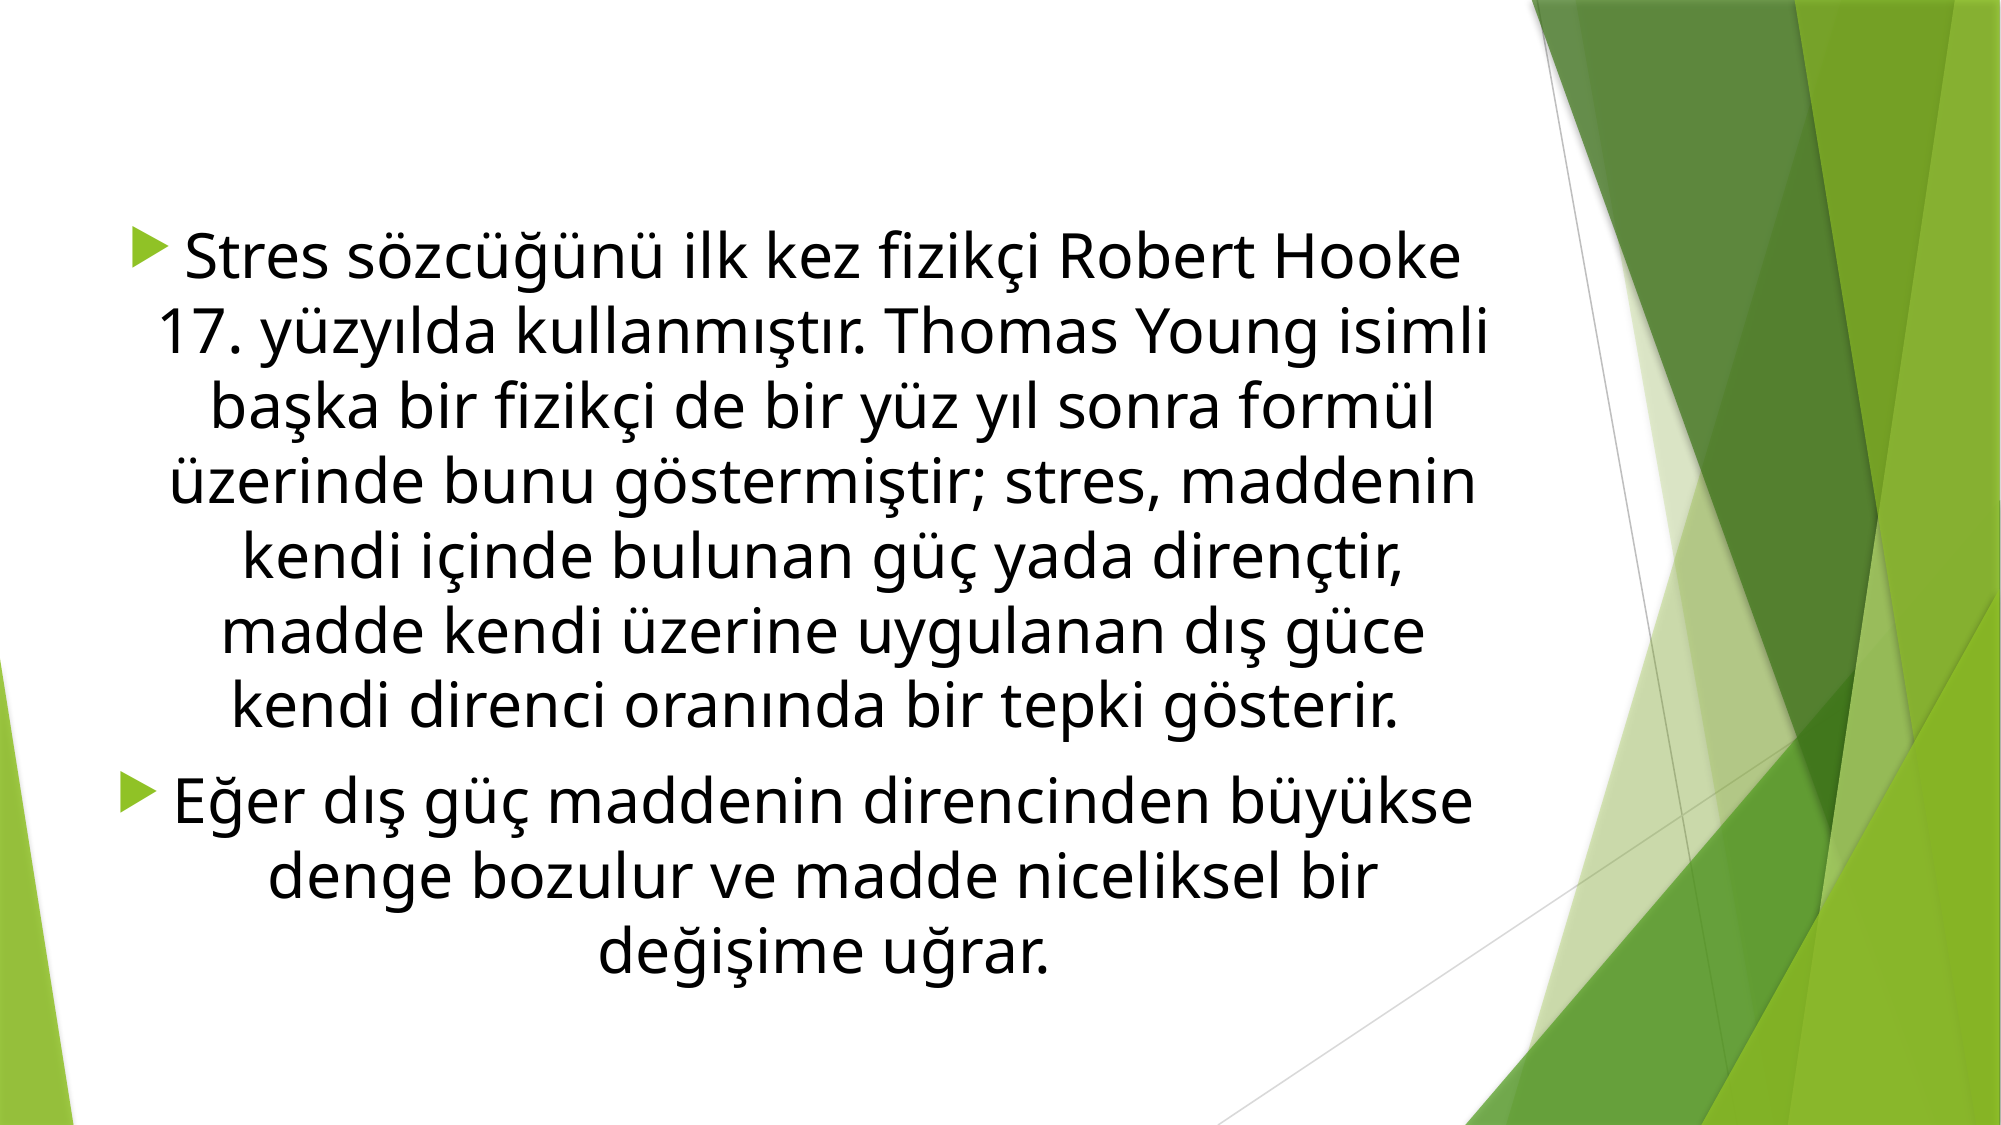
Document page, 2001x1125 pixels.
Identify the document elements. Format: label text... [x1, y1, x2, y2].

list Stres sözcüğünü ilk kez fizikçi Robert Hooke 17. yüzyılda kullanmıştır. Thomas Young isimli başka bir fizikçi de bir yüz yıl sonra formül üzerinde bunu göstermiştir; stres, maddenin kendi içinde bulunan güç yada dirençtir, madde kendi üzerine uygulanan dış güce kendi direnci oranında bir tepki gösterir. Eğer dış güç maddenin direncinden büyükse denge bozulur ve madde niceliksel bir değişime uğrar. [71, 208, 1522, 845]
